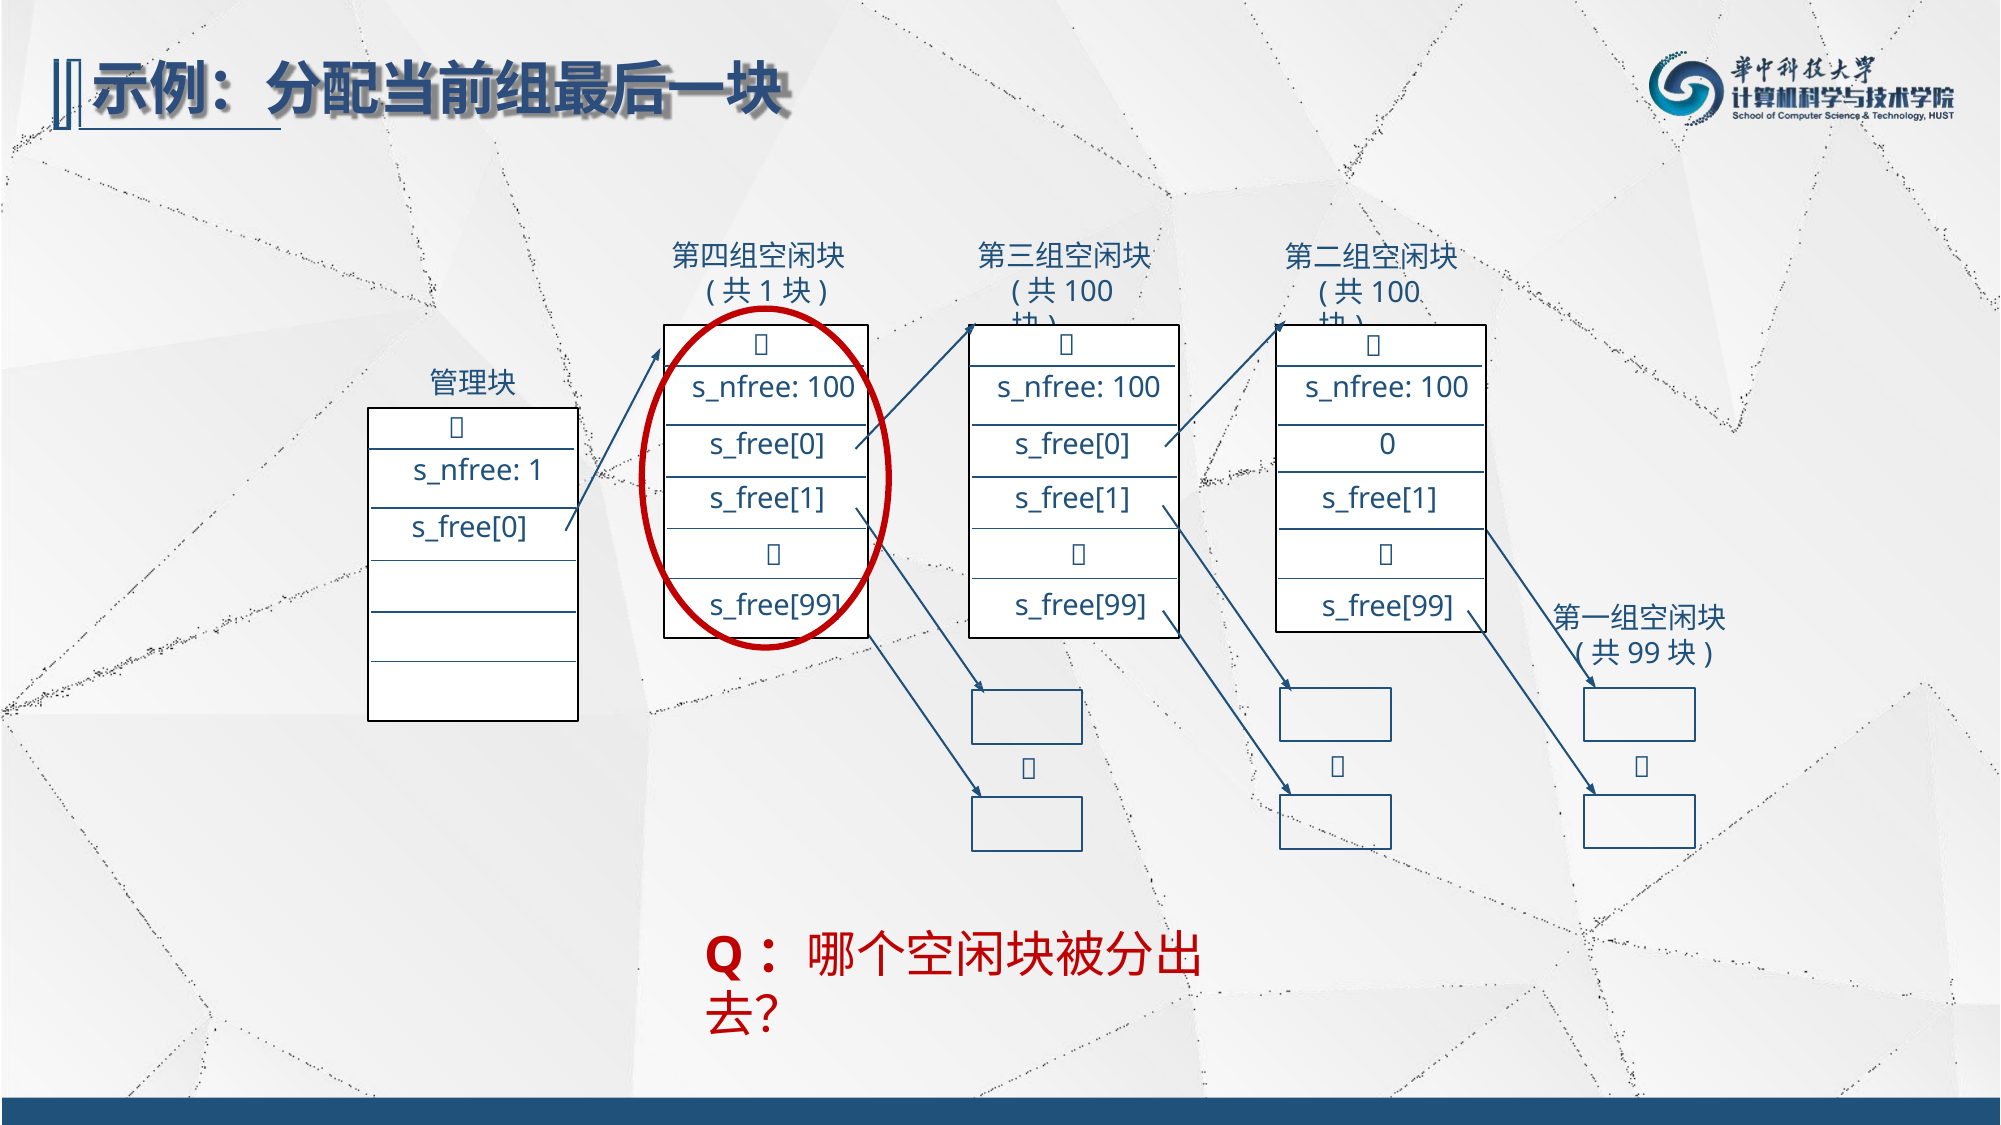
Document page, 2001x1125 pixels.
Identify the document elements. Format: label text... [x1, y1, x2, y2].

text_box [564, 305, 893, 651]
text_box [897, 322, 1083, 505]
picture [0, 0, 2000, 1125]
title 示例：分配当前组最后一块 [89, 172, 793, 240]
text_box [1274, 323, 1488, 503]
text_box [369, 322, 851, 853]
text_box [55, 34, 832, 165]
text_box 第四组空闲块 (共1块) [669, 235, 850, 303]
text_box 第三组空闲块 (共100块) [975, 235, 1155, 322]
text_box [1083, 323, 1181, 505]
text_box [1185, 336, 1269, 428]
text_box Q：哪个空闲块被分出去？ [702, 920, 1298, 1043]
text_box 第一组空闲块 (共99块) [1701, 597, 1730, 670]
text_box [1161, 504, 1697, 850]
text_box 第二组空闲块 (共100块) [1282, 235, 1462, 322]
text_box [854, 507, 1158, 850]
